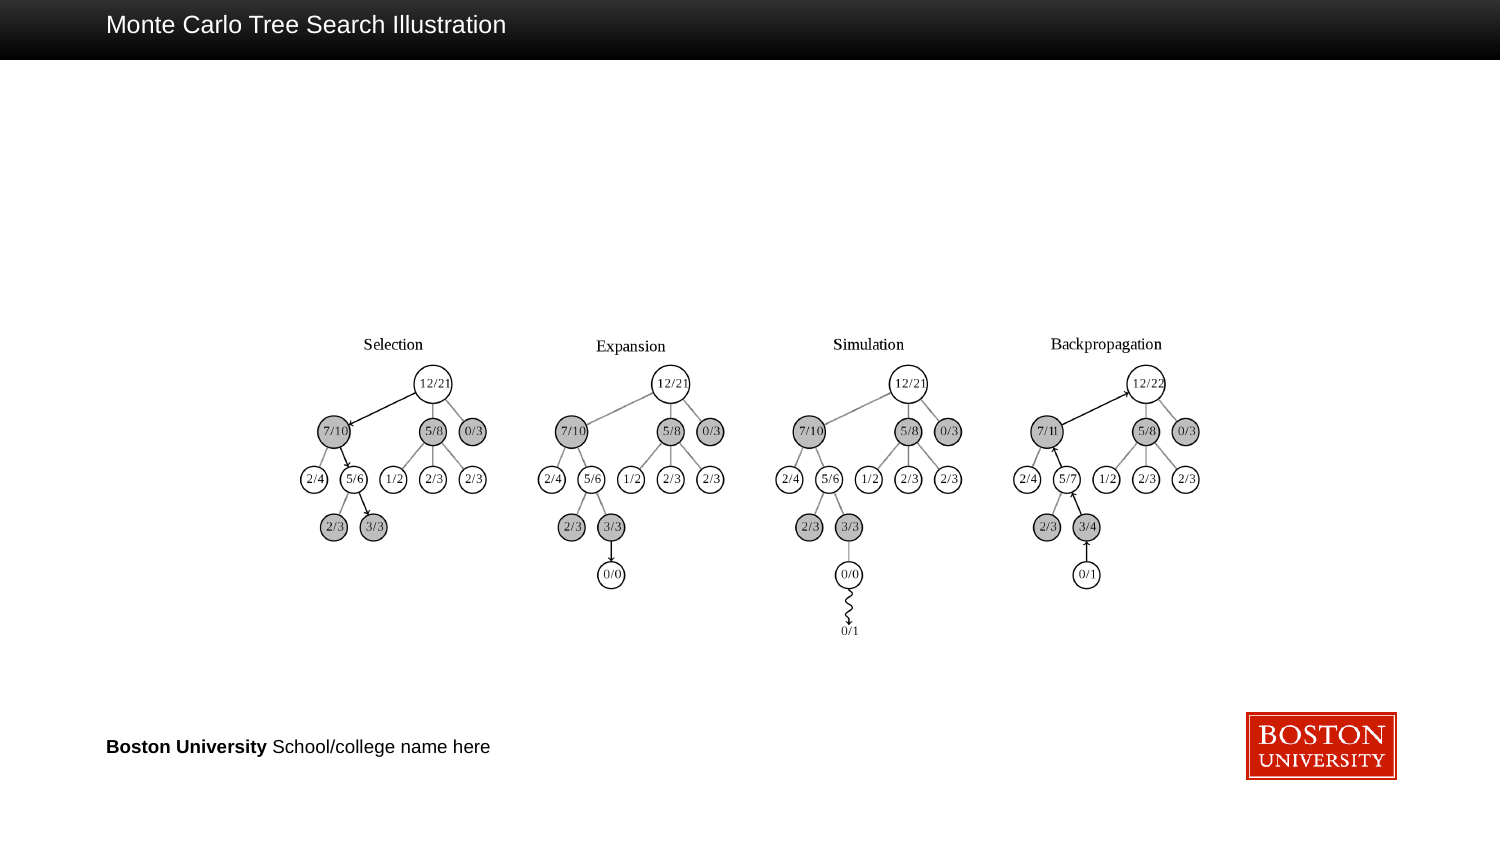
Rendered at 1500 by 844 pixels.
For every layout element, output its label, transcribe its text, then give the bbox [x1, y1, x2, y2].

text_box Monte Carlo Tree Search Illustration [91, 4, 929, 55]
picture [299, 334, 1201, 636]
picture [1246, 712, 1397, 780]
